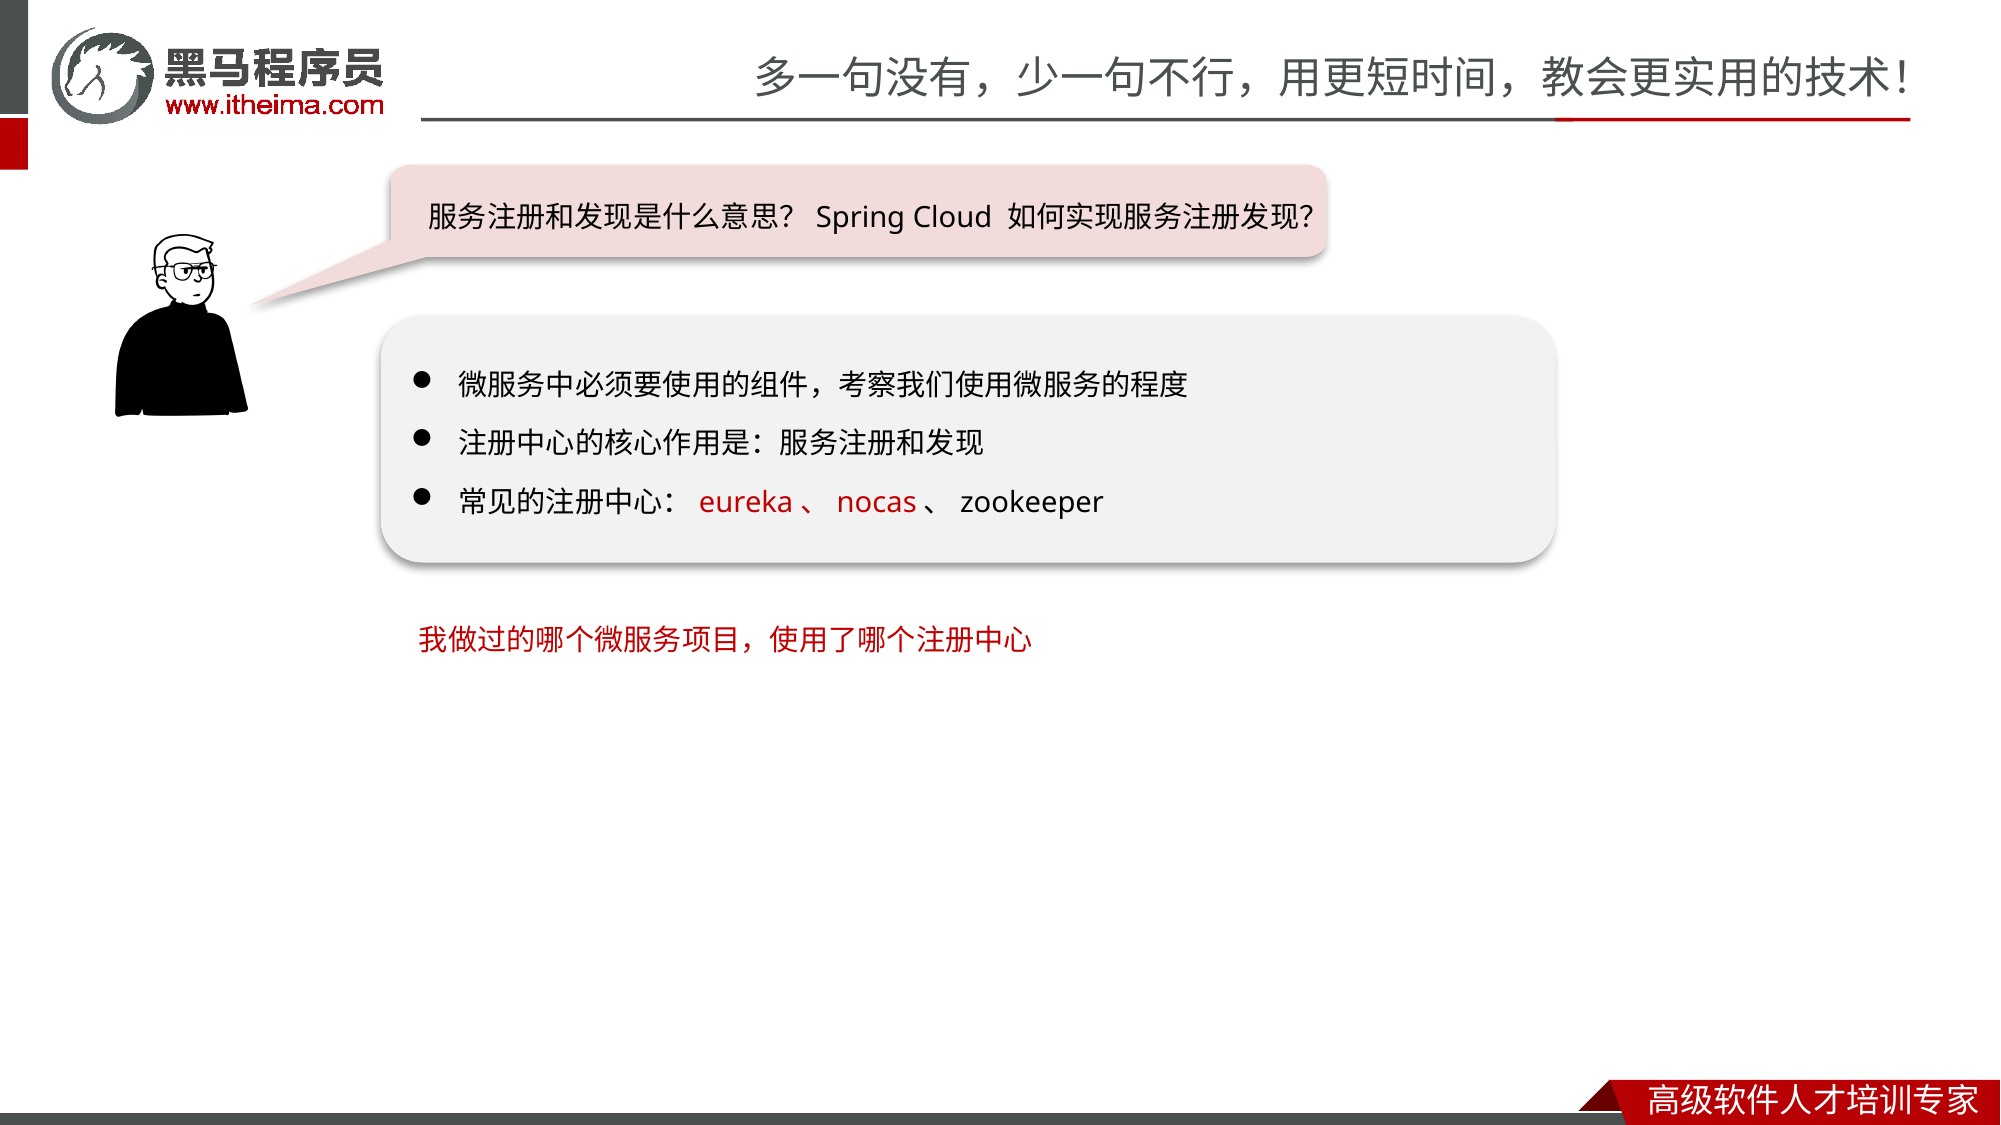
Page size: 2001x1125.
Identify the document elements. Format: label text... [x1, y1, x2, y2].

picture [110, 228, 253, 421]
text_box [380, 315, 1556, 568]
text_box 我做过的哪个微服务项目，使用了哪个注册中心 [404, 596, 1112, 673]
picture [50, 26, 384, 125]
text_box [248, 164, 1491, 306]
